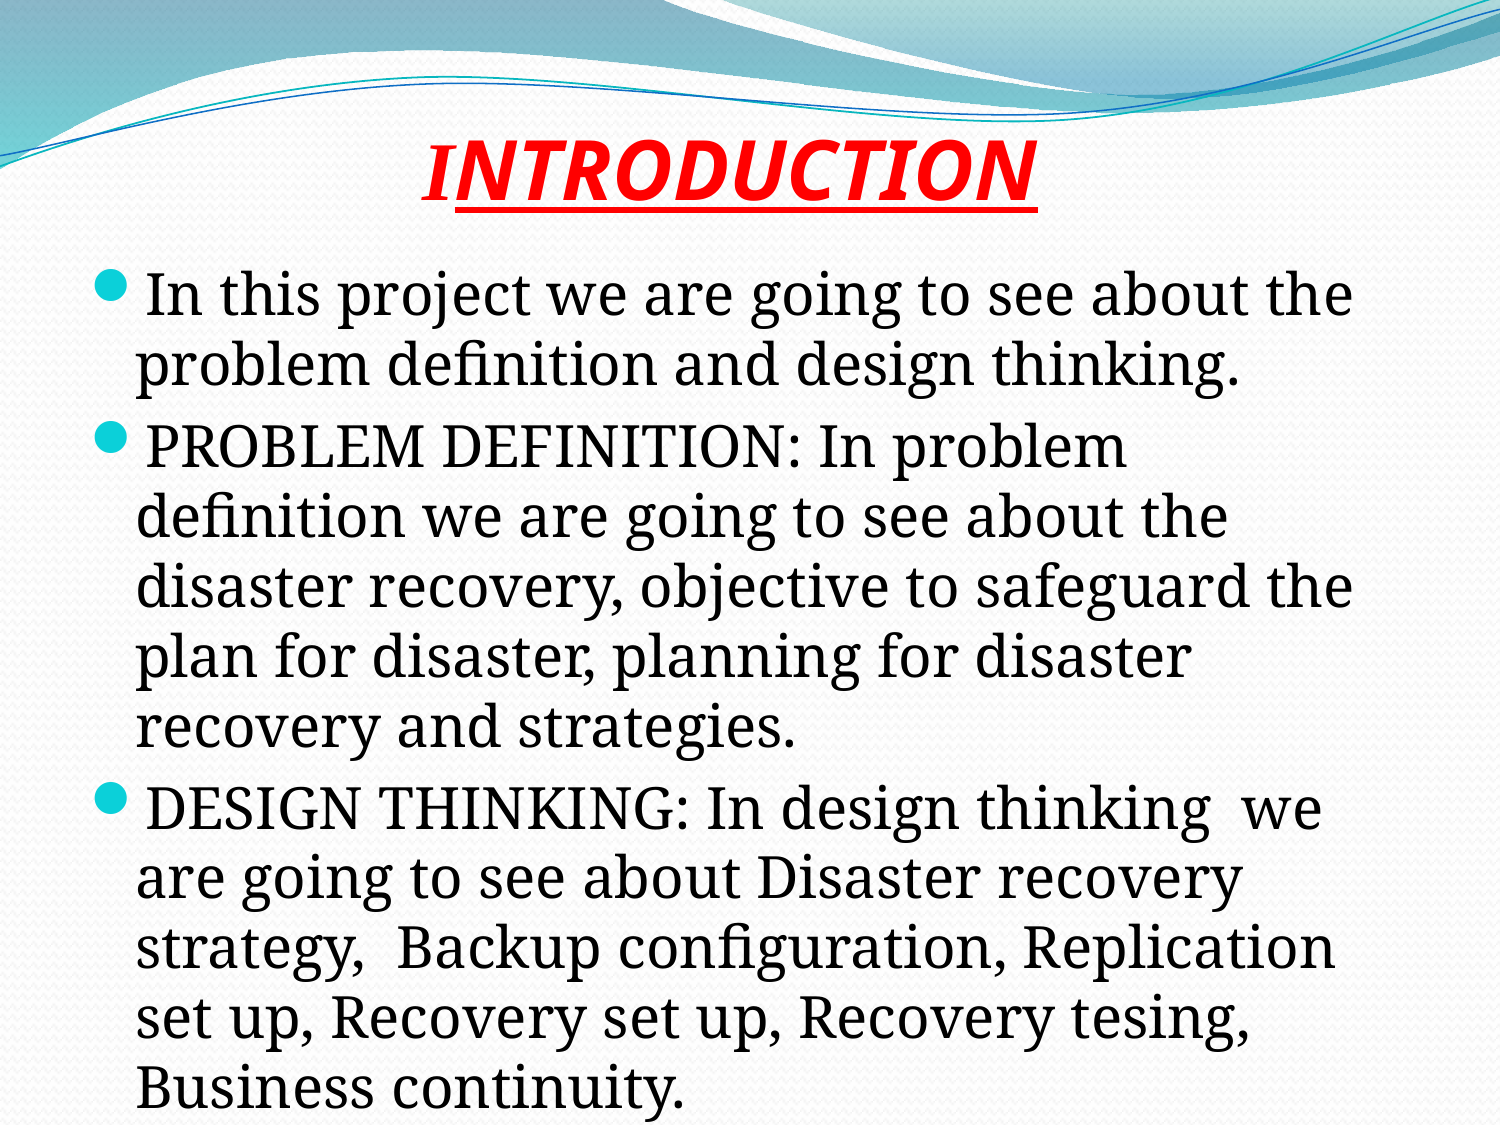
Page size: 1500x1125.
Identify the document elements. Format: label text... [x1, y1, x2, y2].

list In this project we are going to see about the problem definition and design thinking. PROBLEM DEFINITION: In problem definition we are going to see about the disaster recovery, objective to safeguard the plan for disaster, planning for disaster recovery and strategies. DESIGN THINKING: In design thinking we are going to see about Disaster recovery strategy, Backup configuration, Replication set up, Recovery set up, Recovery tesing, Business continuity. [74, 249, 1426, 1081]
title INTRODUCTION [74, 44, 1426, 226]
